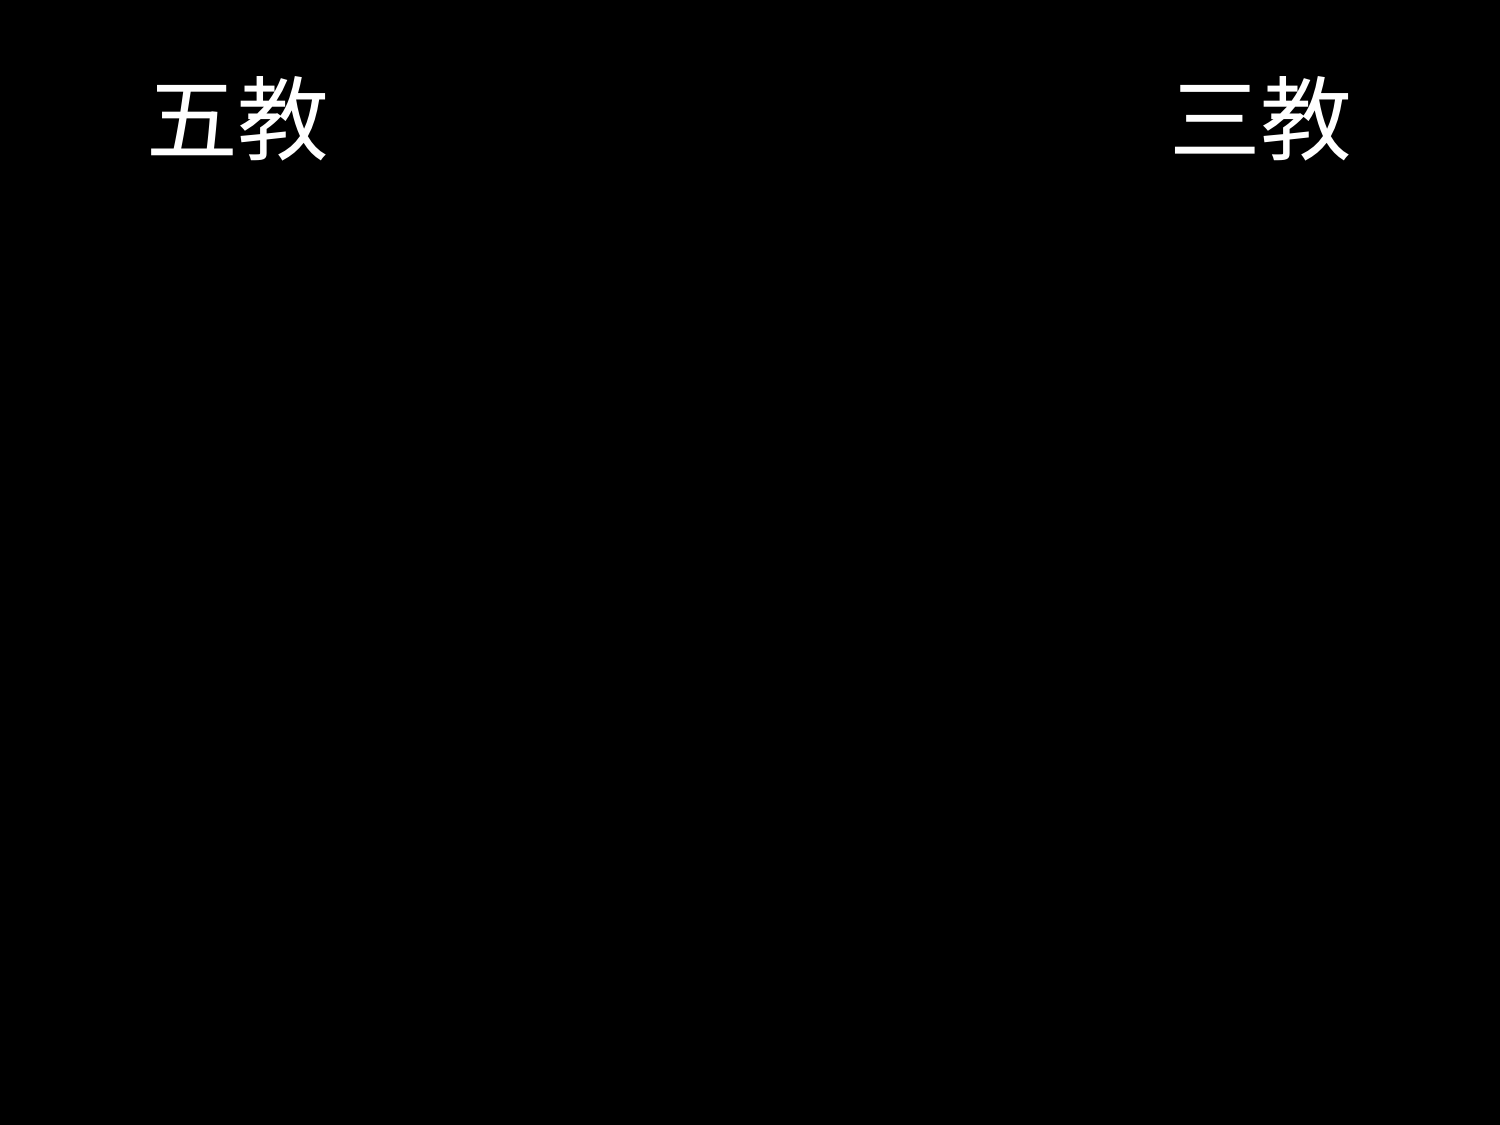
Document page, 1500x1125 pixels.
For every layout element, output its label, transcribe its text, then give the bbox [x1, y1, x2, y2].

title 五教 三教 [75, 23, 1425, 211]
